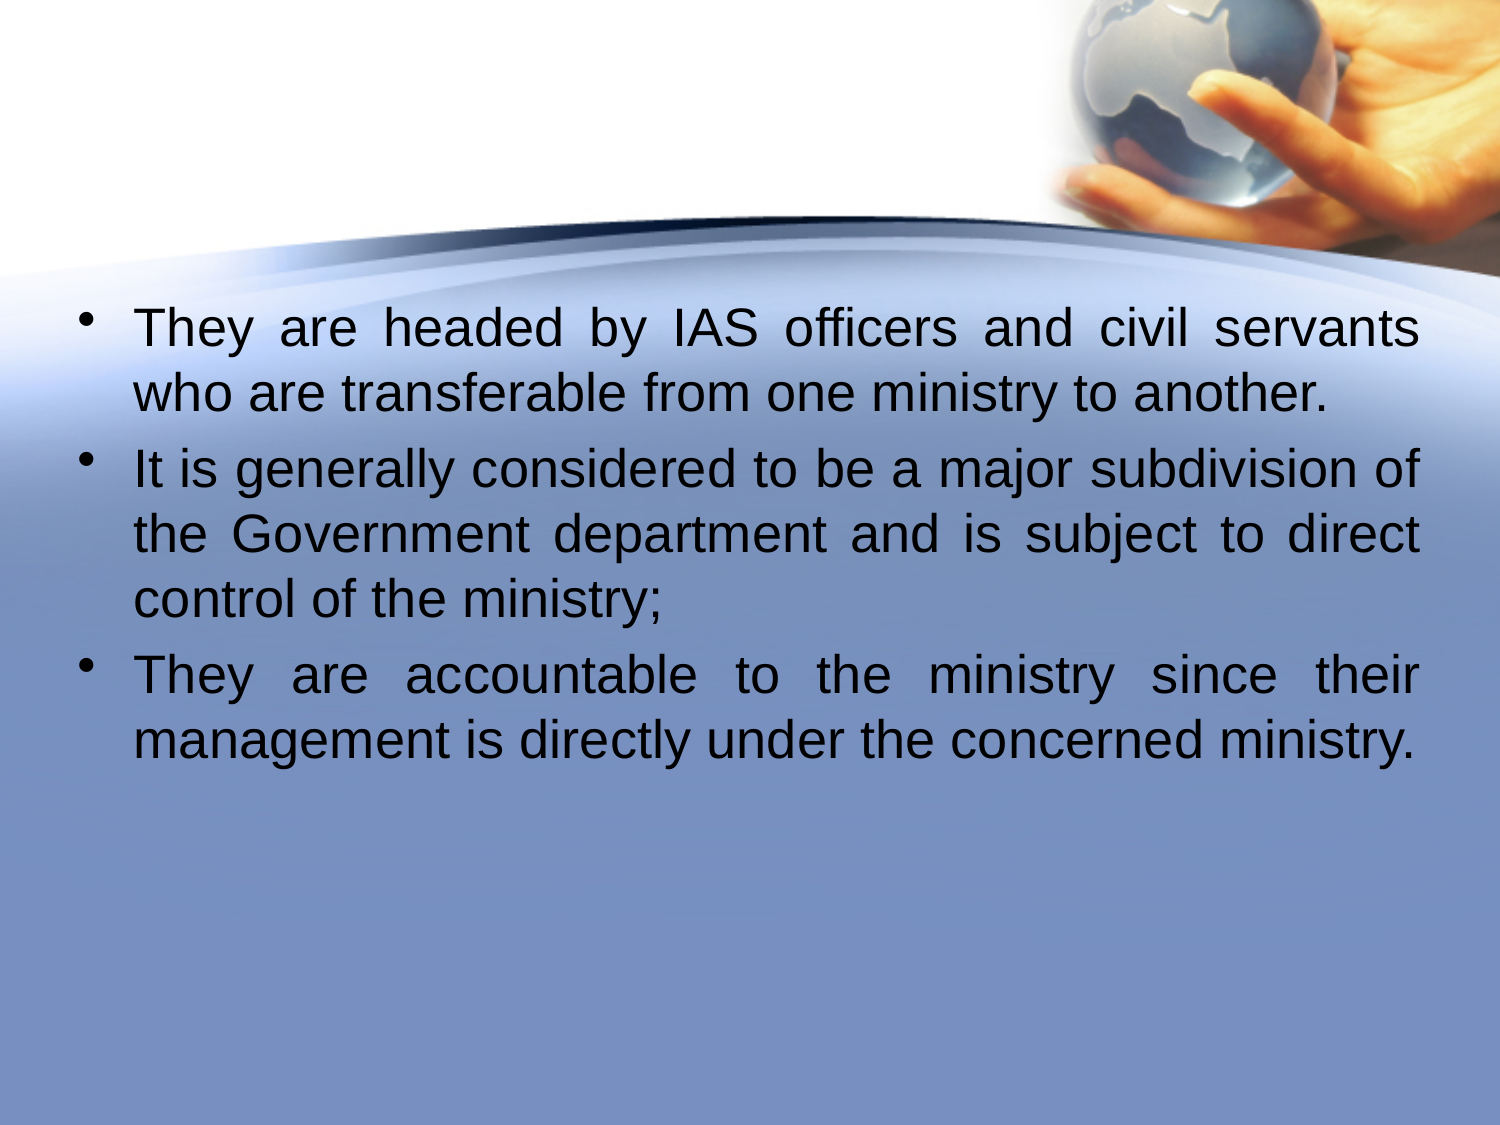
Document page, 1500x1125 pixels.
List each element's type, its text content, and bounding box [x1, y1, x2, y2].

list They are headed by IAS officers and civil servants who are transferable from one ministry to another. It is generally considered to be a major subdivision of the Government department and is subject to direct control of the ministry; They are accountable to the ministry since their management is directly under the concerned ministry. [62, 285, 1438, 1023]
picture [0, 0, 1500, 1125]
